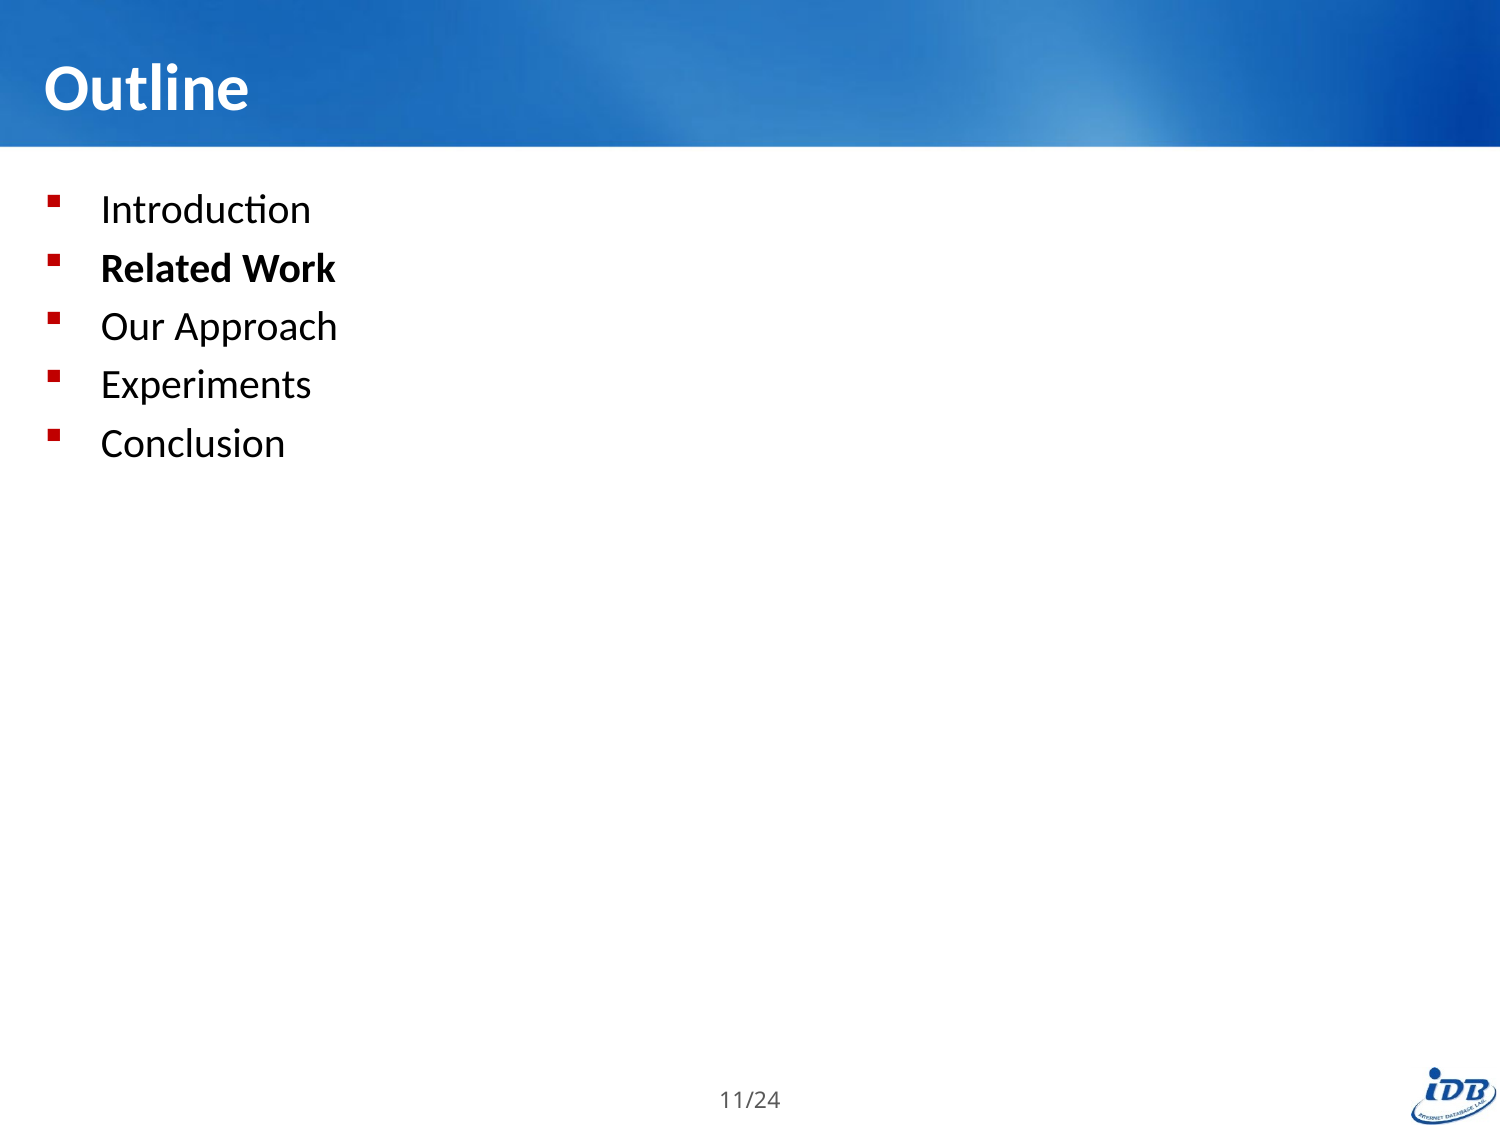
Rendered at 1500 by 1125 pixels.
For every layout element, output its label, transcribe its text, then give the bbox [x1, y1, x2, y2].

list Introduction Related Work Our Approach Experiments Conclusion [29, 174, 1471, 1071]
picture [0, 0, 1500, 1125]
title Outline [29, 19, 1471, 149]
